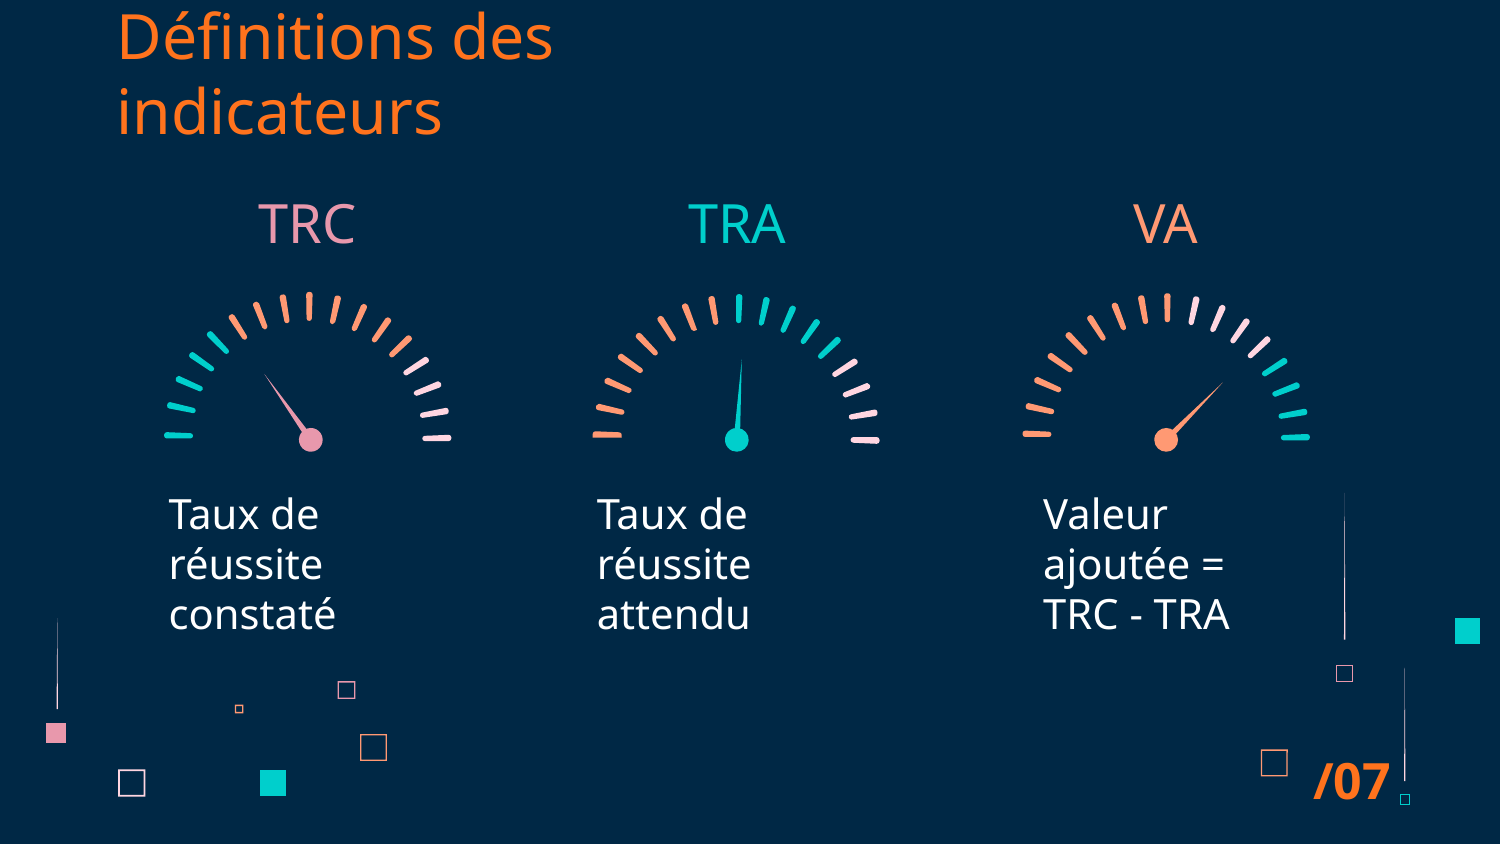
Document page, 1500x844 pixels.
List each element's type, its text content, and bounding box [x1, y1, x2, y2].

subtitle Taux de réussite constaté [153, 472, 463, 656]
title TRA [501, 174, 974, 244]
title VA [1031, 174, 1302, 244]
title TRC [237, 174, 379, 244]
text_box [163, 291, 452, 452]
subtitle Taux de réussite attendu [581, 472, 891, 656]
title Définitions des indicateurs [101, 67, 829, 163]
title /07 [1298, 729, 1416, 825]
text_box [1022, 293, 1311, 452]
subtitle Valeur ajoutée = TRC - TRA [1028, 472, 1305, 656]
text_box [592, 293, 880, 452]
